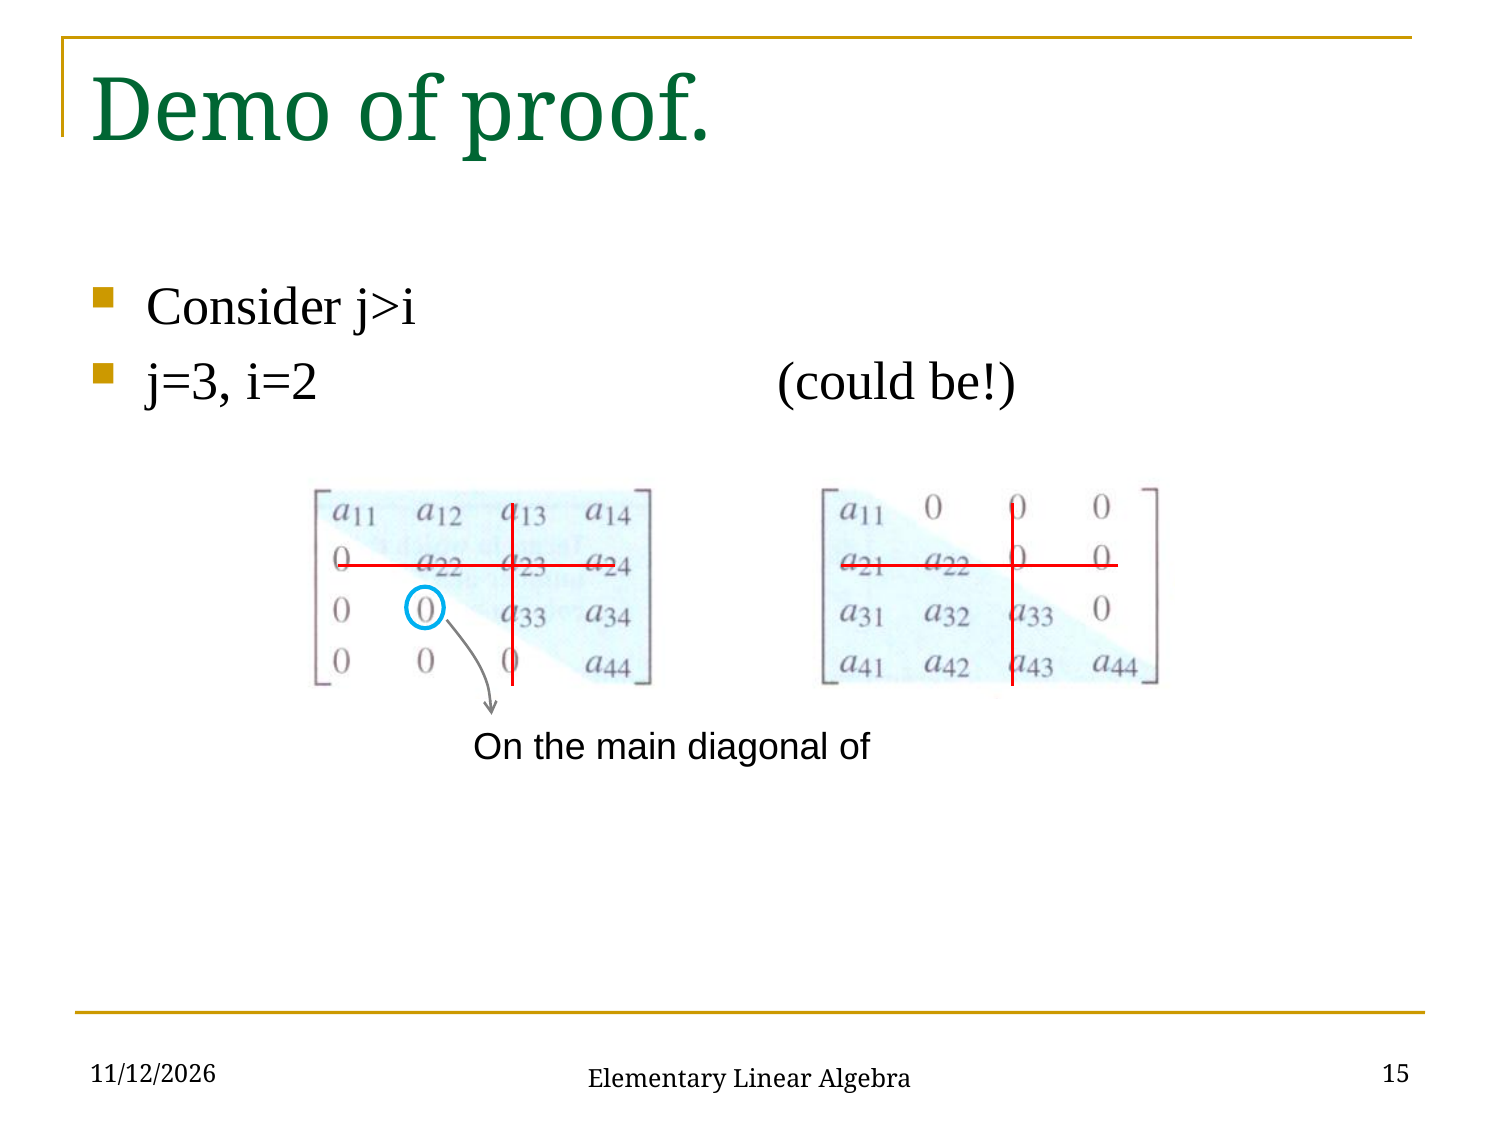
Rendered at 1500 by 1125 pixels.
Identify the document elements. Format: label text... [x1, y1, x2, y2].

slide_number 15 [1074, 1023, 1426, 1100]
picture [477, 436, 979, 700]
title Demo of proof. [75, 45, 1425, 233]
footer Elementary Linear Algebra [512, 1024, 988, 1101]
picture [980, 436, 1176, 700]
picture [245, 436, 475, 700]
text_box [486, 708, 496, 715]
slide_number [74, 1023, 426, 1100]
